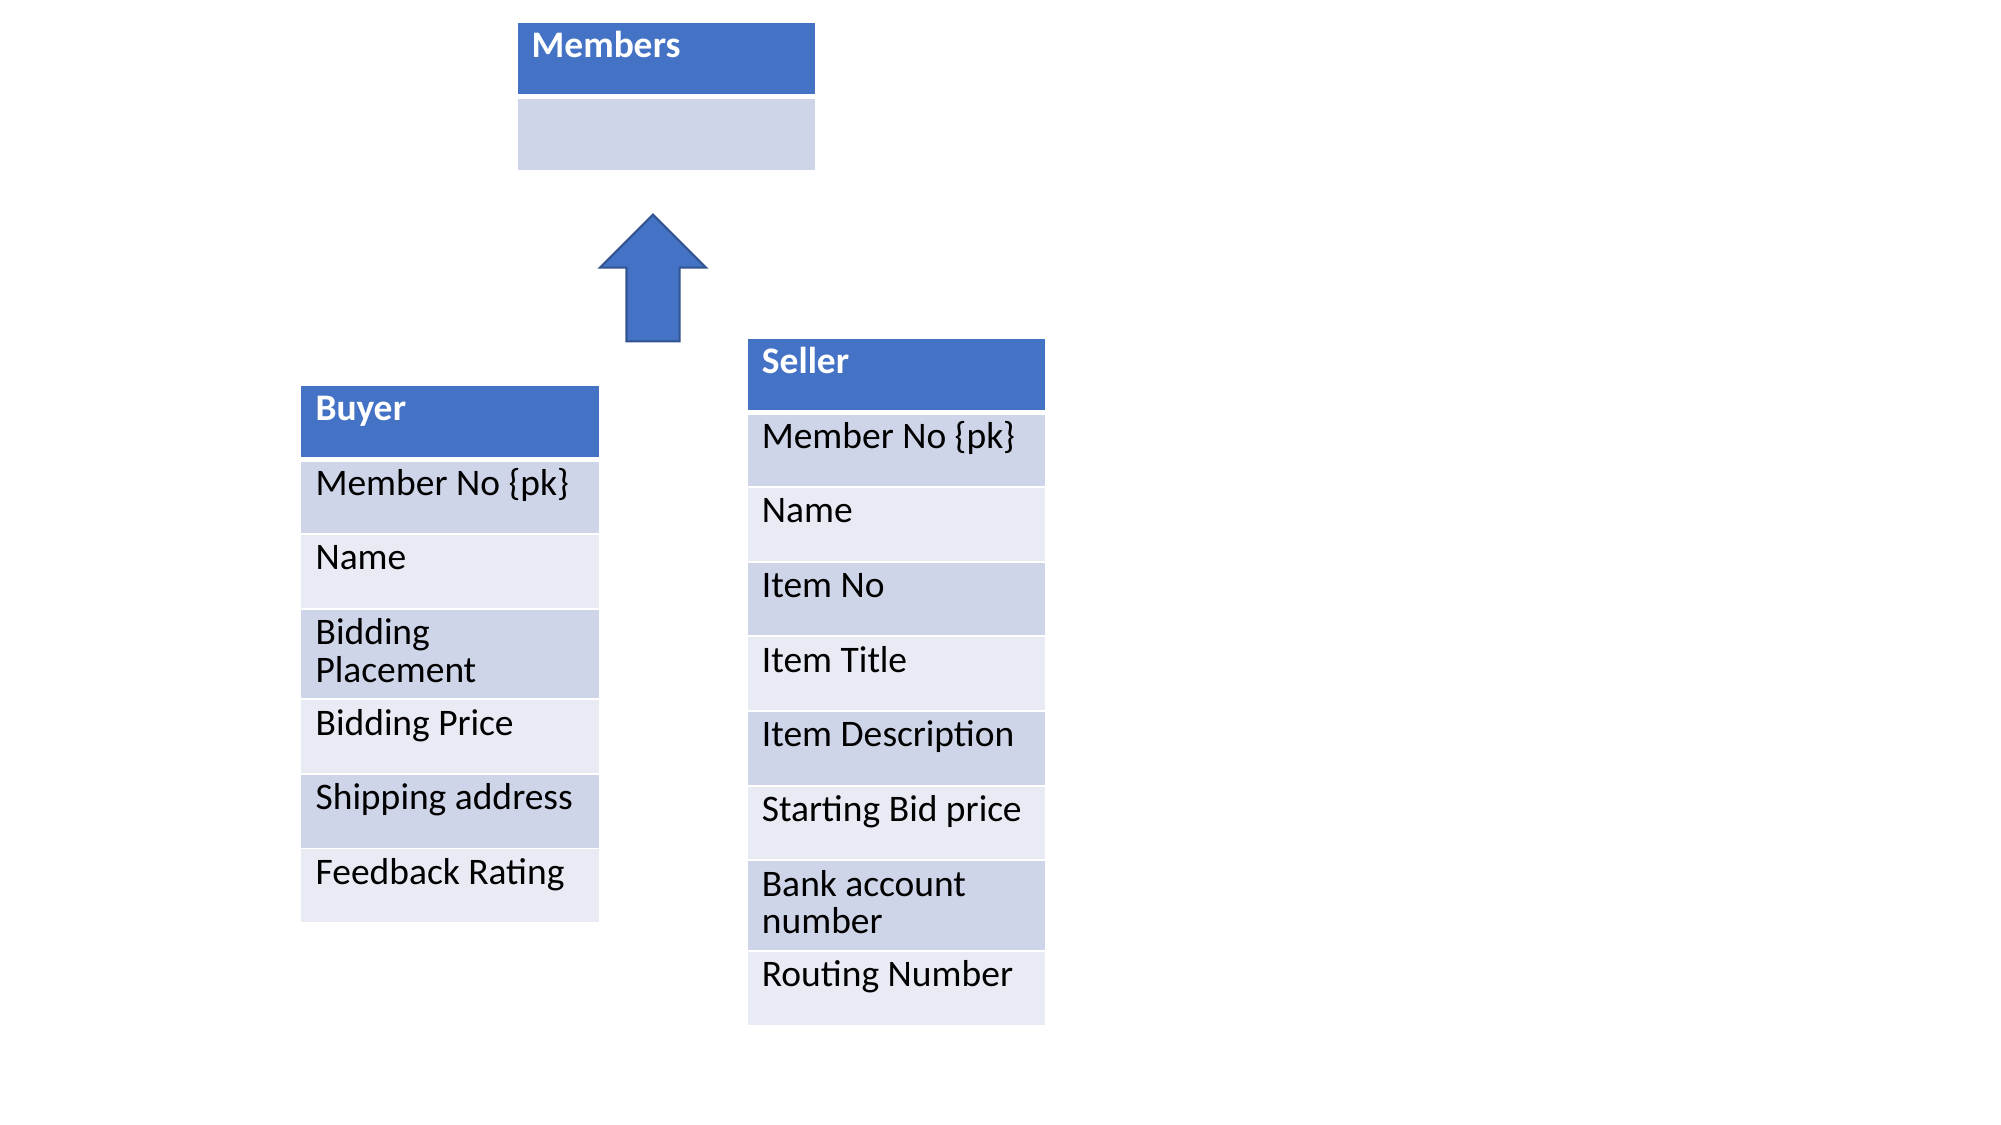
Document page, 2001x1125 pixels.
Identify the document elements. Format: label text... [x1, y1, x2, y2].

table_cell Routing Number [748, 952, 1045, 1025]
text_box [597, 213, 709, 343]
table_header Seller [748, 339, 1045, 410]
table_cell Item Description [748, 712, 1045, 785]
table_cell Bidding Placement [301, 610, 599, 698]
table_header Members [518, 23, 815, 94]
table_cell Name [748, 488, 1045, 561]
table_cell Member No {pk} [748, 415, 1045, 486]
table_cell Bank account number [748, 861, 1045, 950]
table_cell Item Title [748, 637, 1045, 710]
table_cell Shipping address [301, 775, 599, 848]
table_cell Item No [748, 563, 1045, 635]
table_header Buyer [301, 386, 599, 457]
table_cell Name [301, 535, 599, 608]
table_cell Member No {pk} [301, 462, 599, 533]
table_cell Feedback Rating [301, 849, 599, 922]
table_cell Bidding Price [301, 700, 599, 773]
table_cell [518, 99, 815, 170]
table_cell Starting Bid price [748, 787, 1045, 859]
